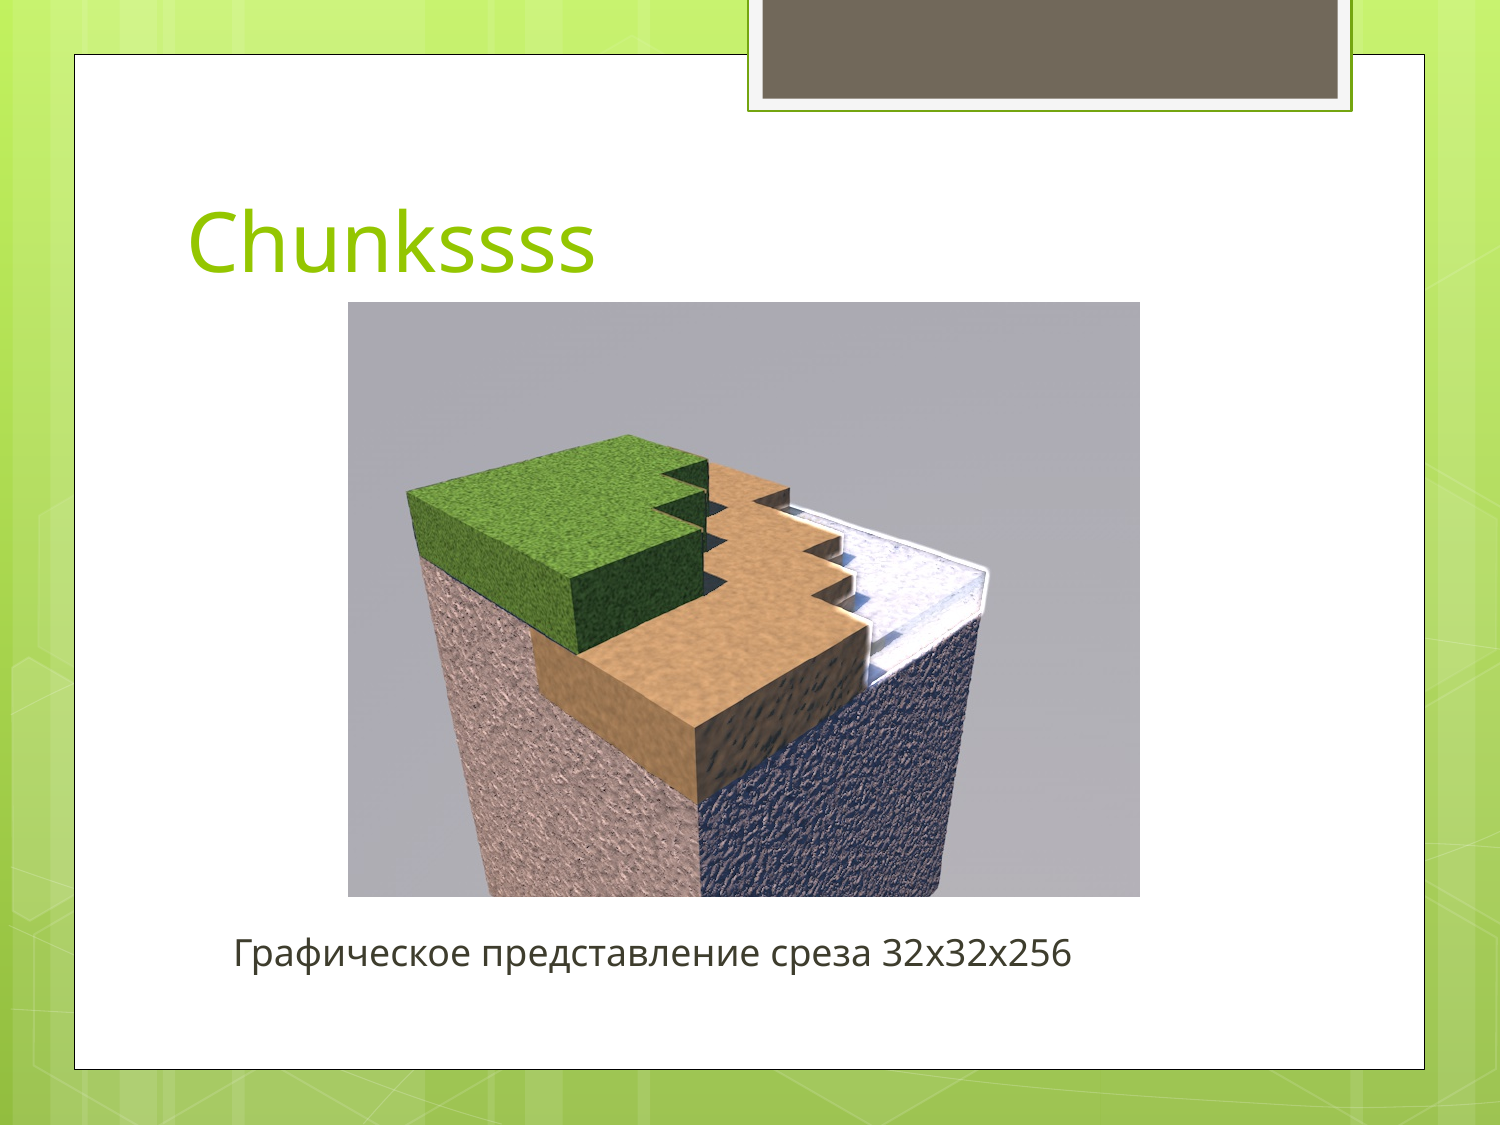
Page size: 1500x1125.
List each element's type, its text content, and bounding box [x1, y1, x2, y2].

title Chunkssss [171, 160, 1324, 297]
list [348, 302, 1140, 897]
text_box Графическое представление среза 32x32x256 [218, 921, 1306, 982]
